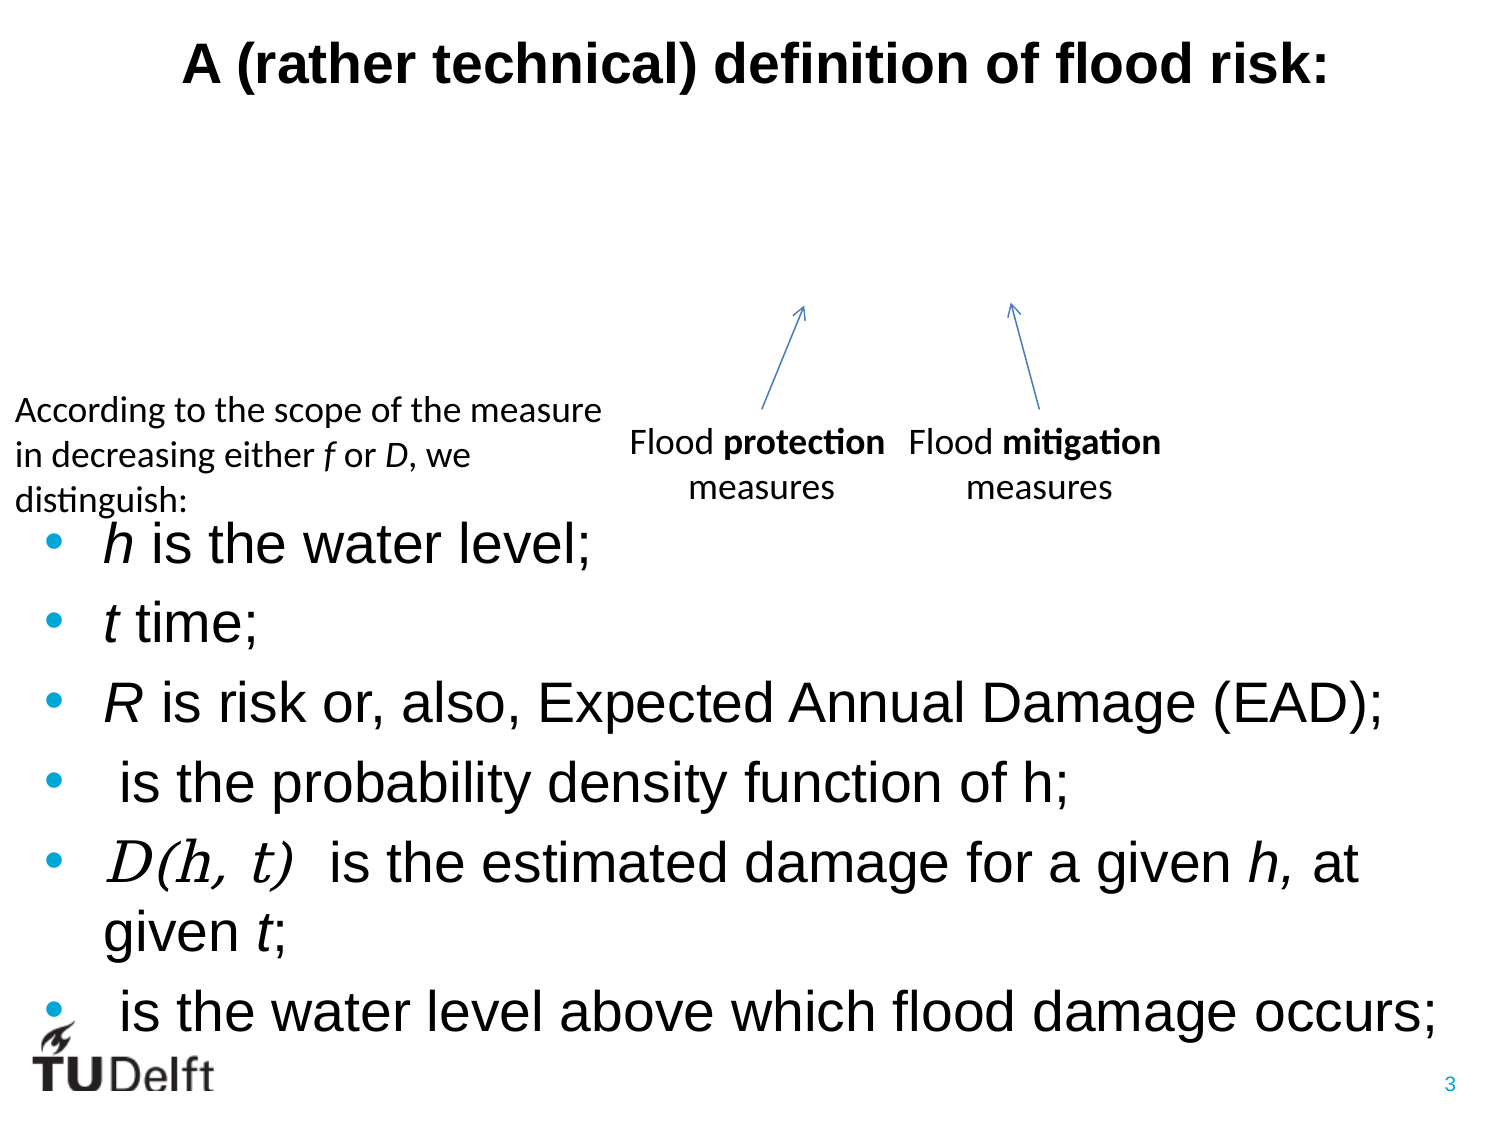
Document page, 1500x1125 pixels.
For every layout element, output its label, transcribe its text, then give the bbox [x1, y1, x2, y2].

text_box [891, 302, 1188, 516]
text_box According to the scope of the measure in decreasing either f or D, we distinguish: [0, 378, 620, 528]
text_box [608, 305, 887, 516]
